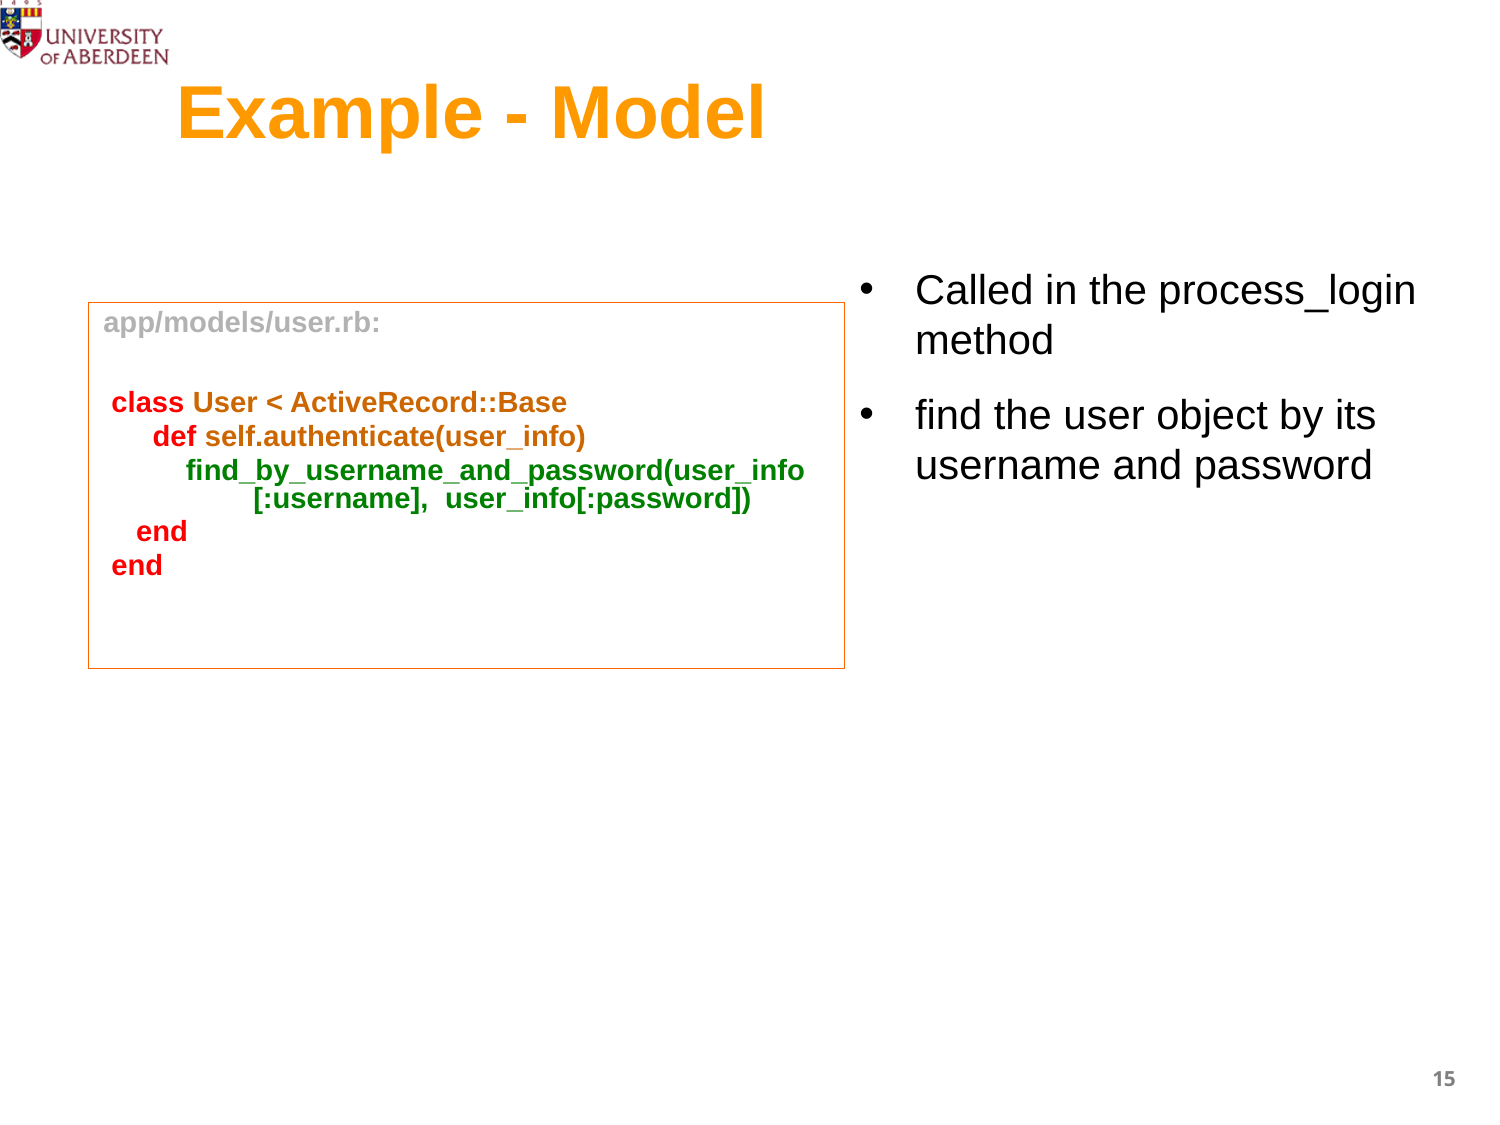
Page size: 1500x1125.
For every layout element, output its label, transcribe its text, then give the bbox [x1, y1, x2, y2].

title Example - Model [161, 43, 1437, 173]
list app/models/user.rb: class User < ActiveRecord::Base def self.authenticate(user_info) find_by_username_and_password(user_info [:username], user_info[:password]) end end [88, 302, 844, 669]
text_box Called in the process_login method find the user object by its username and password [844, 255, 1500, 953]
picture [0, 0, 172, 65]
